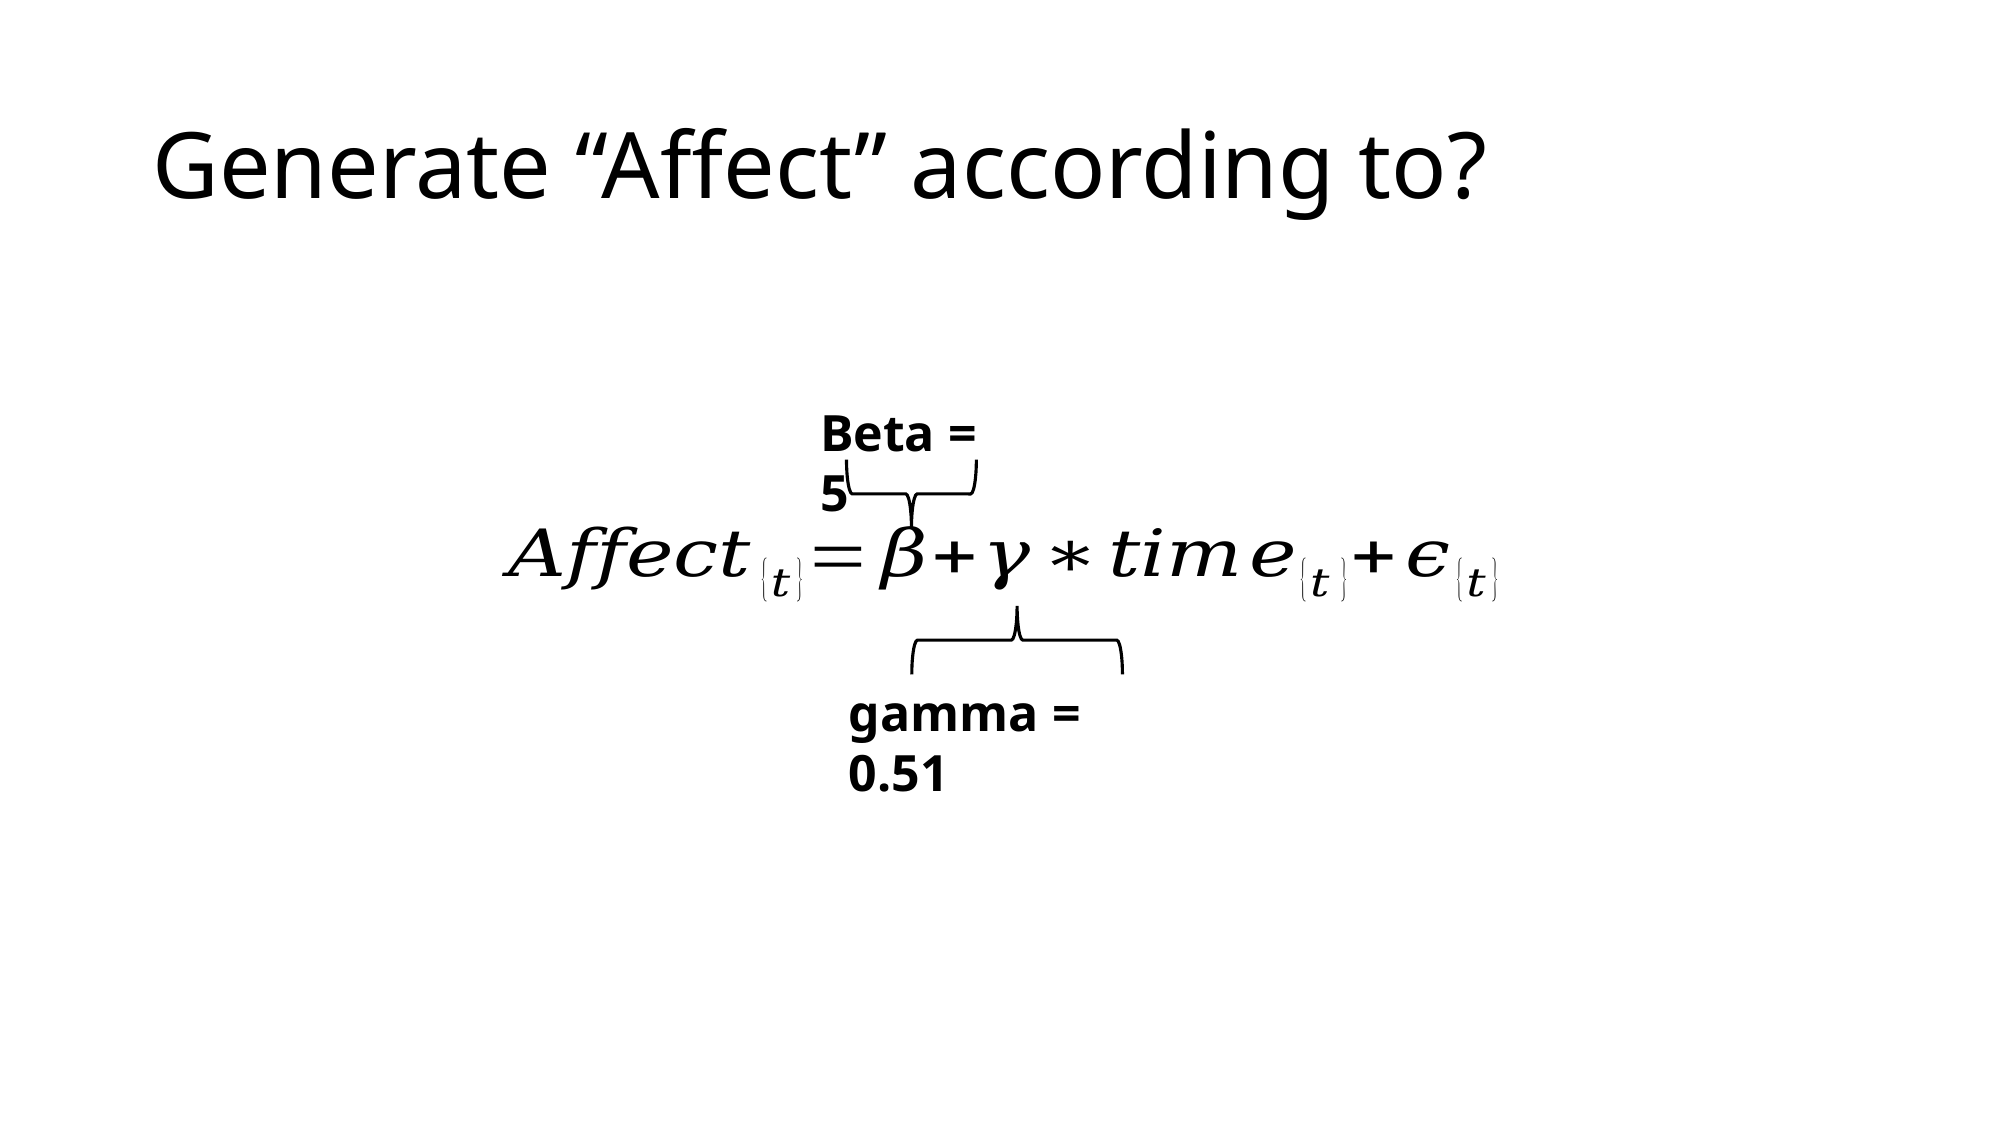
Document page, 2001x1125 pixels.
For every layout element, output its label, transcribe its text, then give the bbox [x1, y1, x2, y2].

text_box [910, 605, 1125, 675]
text_box [844, 459, 978, 529]
text_box gamma = 0.51 [833, 674, 1186, 809]
text_box Beta = 5 [805, 394, 1017, 530]
title Generate “Affect” according to? [137, 59, 1863, 278]
